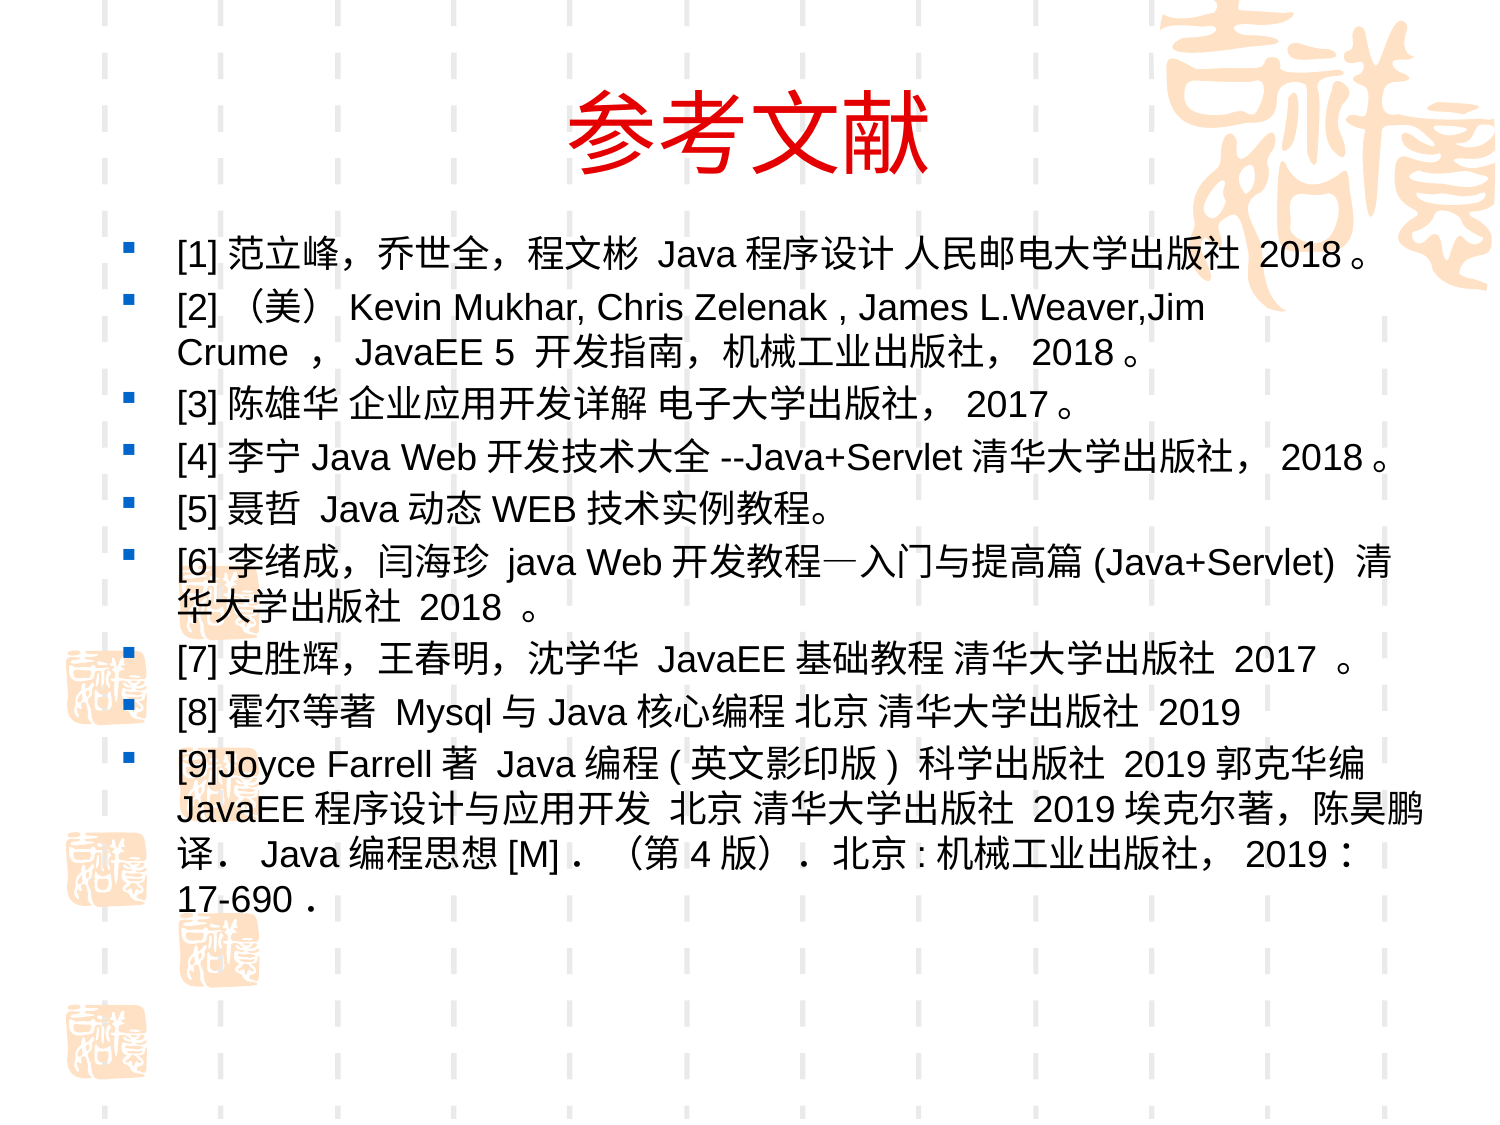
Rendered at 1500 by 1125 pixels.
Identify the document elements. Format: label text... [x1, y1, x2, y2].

title 参考文献 [48, 37, 1451, 226]
list [1]范立峰，乔世全，程文彬 Java程序设计 人民邮电大学出版社 2018。 [2]（美）Kevin Mukhar, Chris Zelenak , James L.Weaver,Jim Crume ，JavaEE 5 开发指南，机械工业出版社，2018。 [3]陈雄华 企业应用开发详解 电子大学出版社，2017。 [4]李宁Java Web开发技术大全--Java+Servlet清华大学出版社，2018。 [5]聂哲 Java动态WEB技术实例教程。 [6]李绪成，闫海珍 java Web开发教程—入门与提高篇(Java+Servlet) 清华大学出版社 2018 。 [7]史胜辉，王春明，沈学华 JavaEE基础教程 清华大学出版社 2017 。 [8]霍尔等著 Mysql与Java核心编程 北京 清华大学出版社 2019 [9]Joyce Farrell著 Java编程(英文影印版) 科学出版社 2019郭克华编 JavaEE程序设计与应用开发 北京 清华大学出版社 2019埃克尔著，陈昊鹏译．Java编程思想[M]．（第4版）．北京:机械工业出版社，2019：17-690． [105, 222, 1444, 961]
